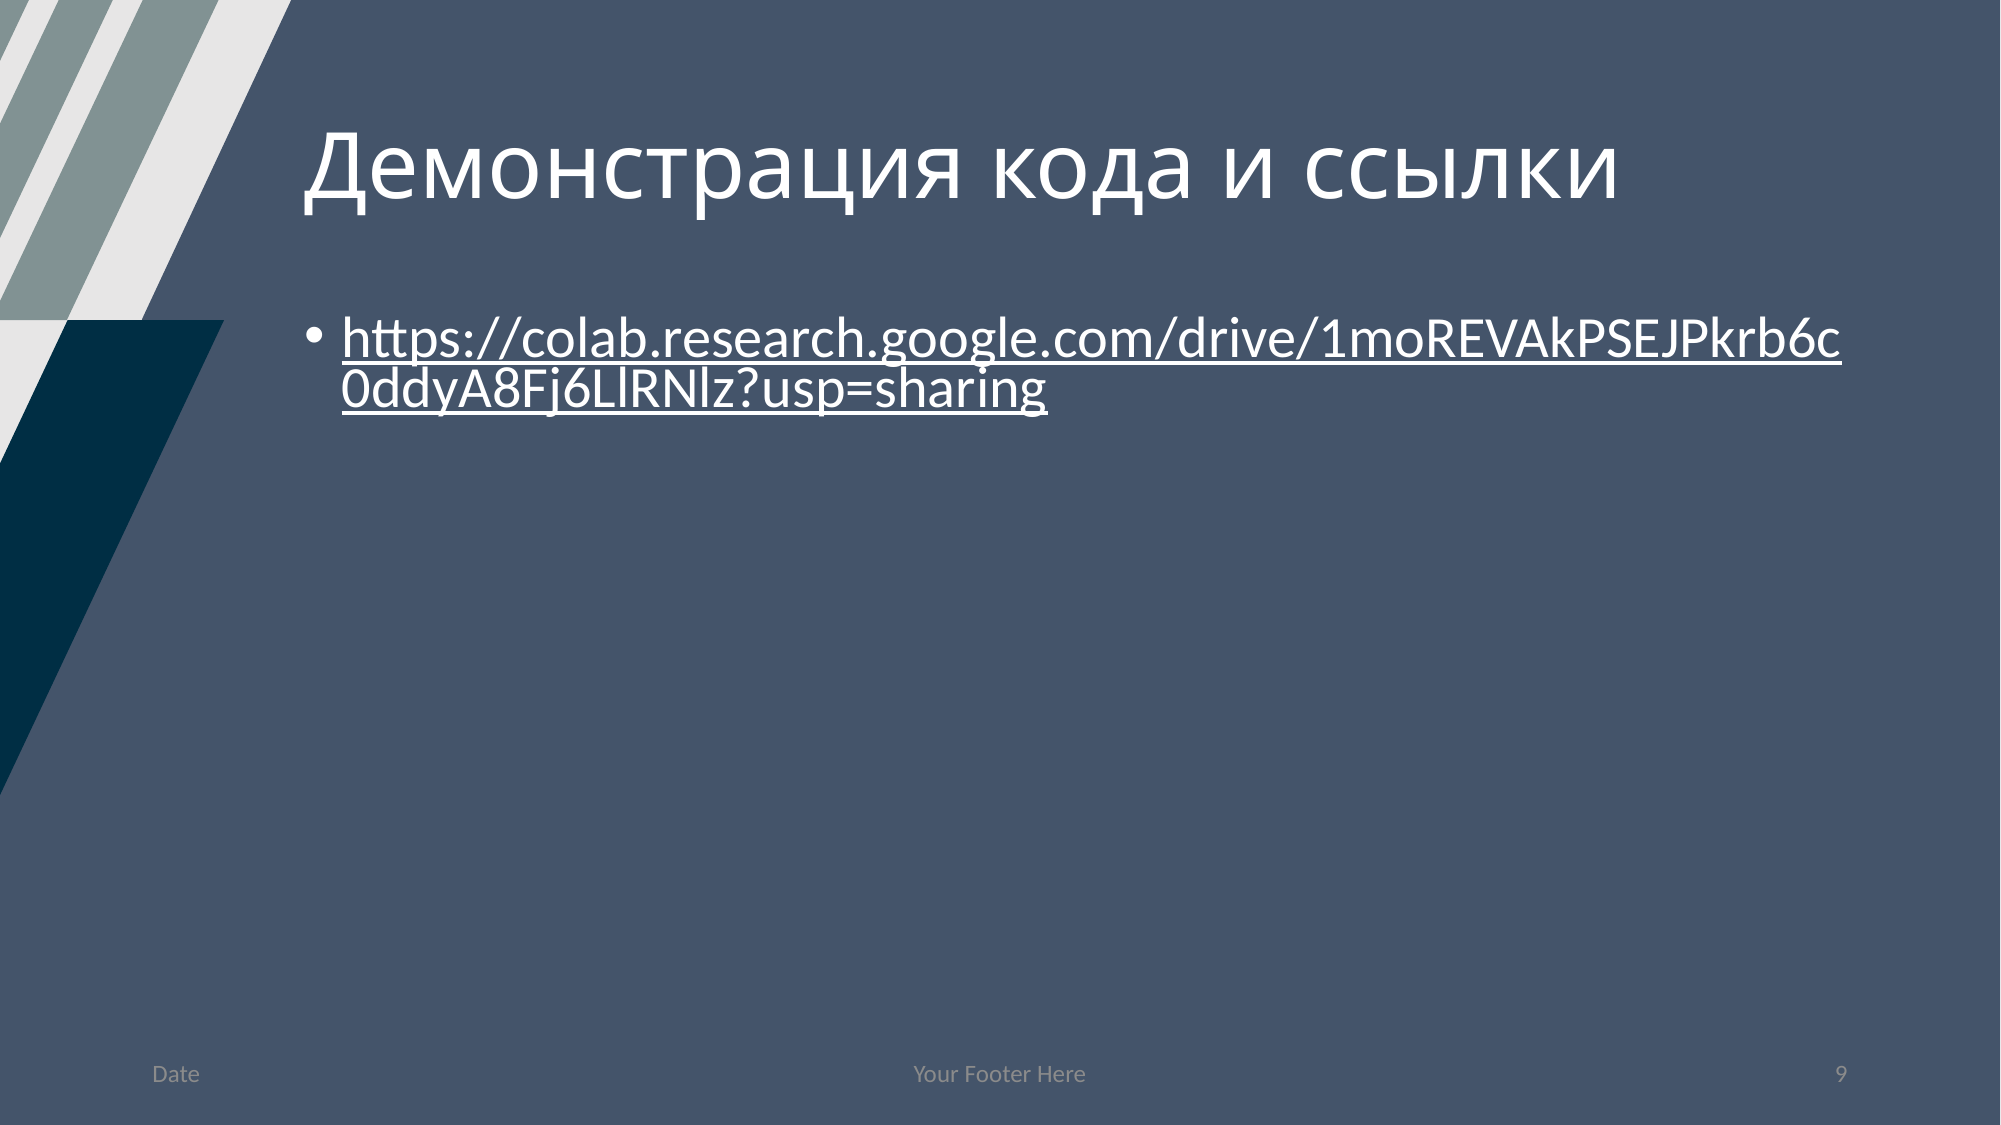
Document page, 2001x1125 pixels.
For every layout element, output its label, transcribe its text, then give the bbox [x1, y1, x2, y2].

list https://colab.research.google.com/drive/1moREVAkPSEJPkrb6c0ddyA8Fj6LlRNlz?usp=sharing [289, 299, 1863, 1014]
slide_number Date [137, 1042, 588, 1103]
footer Your Footer Here [662, 1042, 1338, 1103]
slide_number 9 [1412, 1042, 1863, 1103]
title Демонстрация кода и ссылки [289, 59, 1863, 278]
